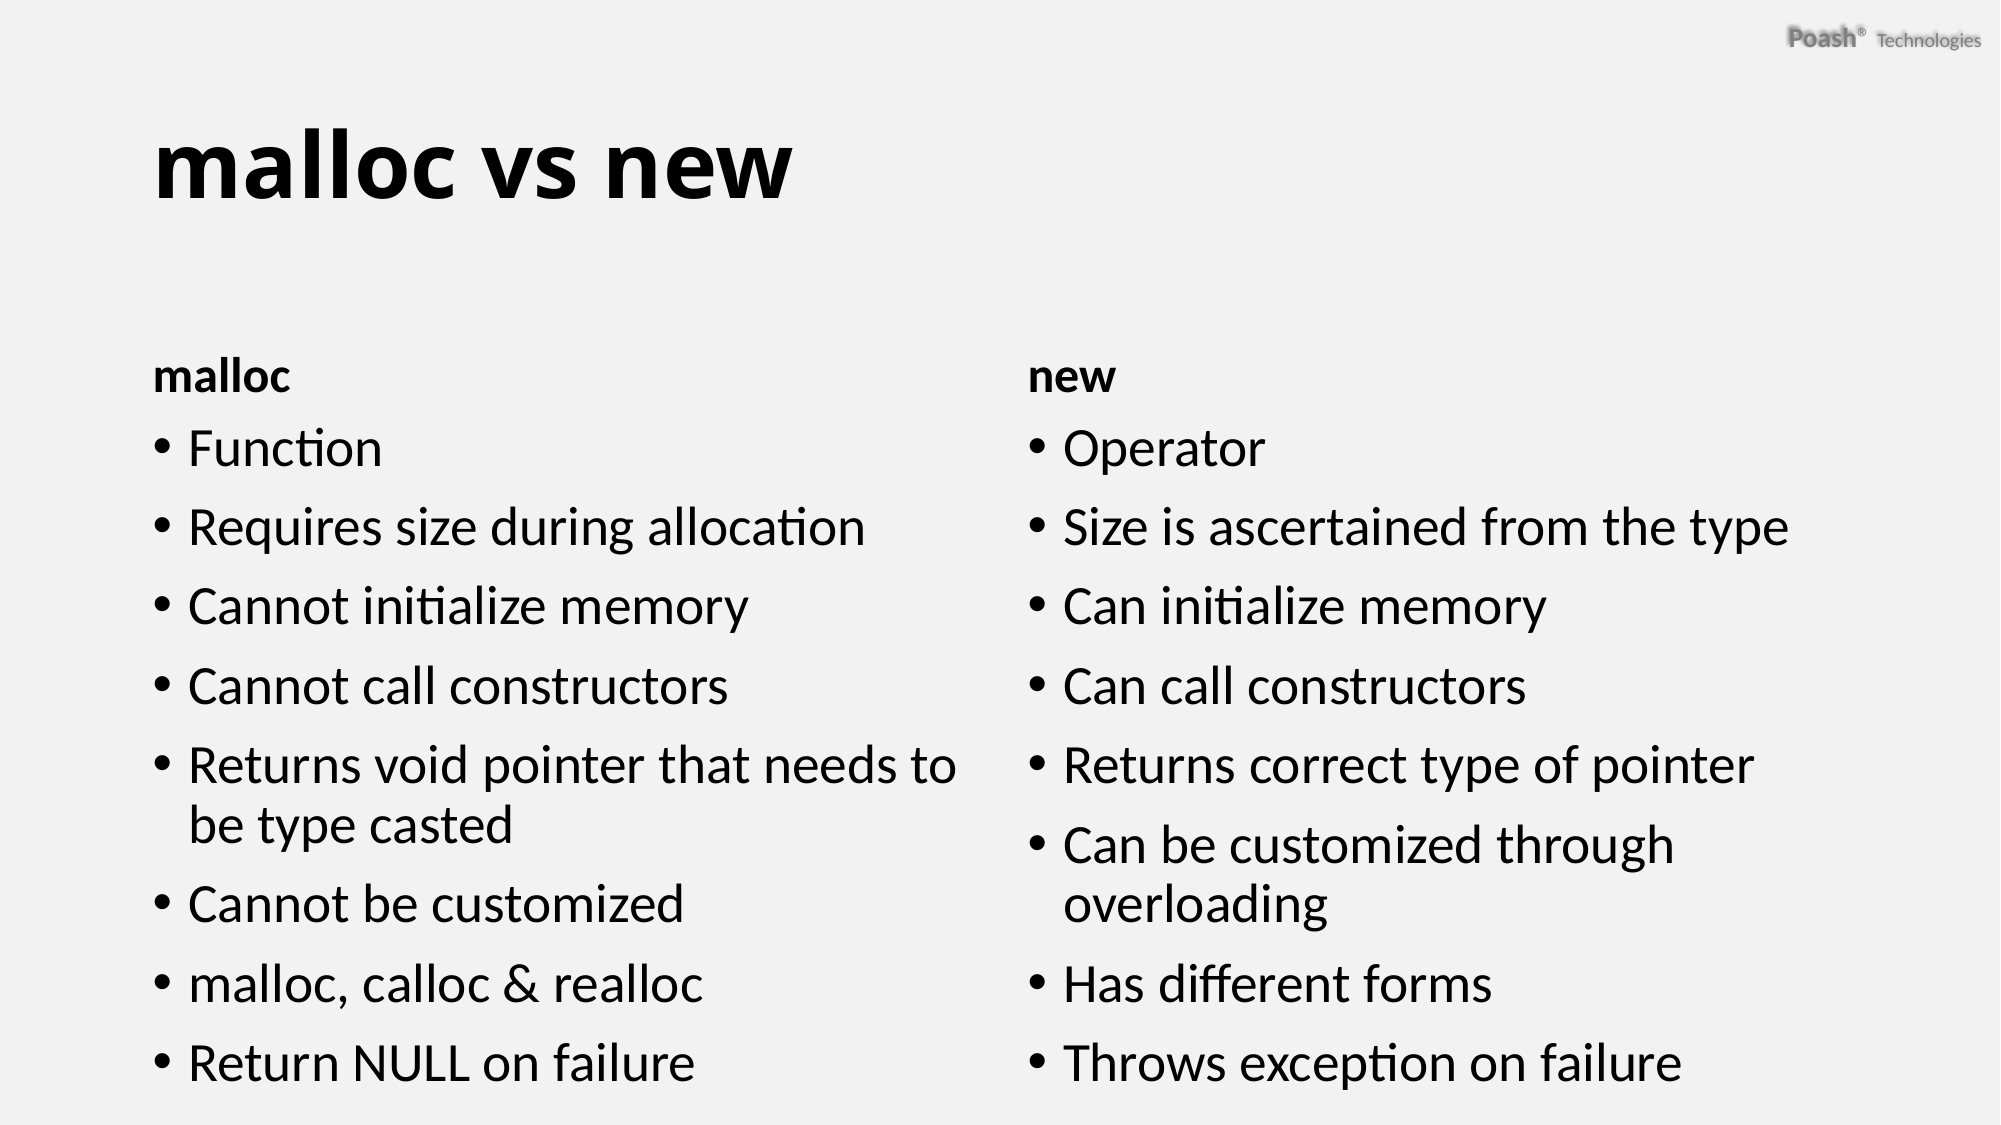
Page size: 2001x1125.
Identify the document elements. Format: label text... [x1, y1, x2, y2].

list new [1012, 275, 1863, 410]
title malloc vs new [137, 59, 1863, 278]
list Function Requires size during allocation Cannot initialize memory Cannot call constructors Returns void pointer that needs to be type casted Cannot be customized malloc, calloc & realloc Return NULL on failure [137, 410, 984, 1106]
list malloc [137, 275, 984, 410]
list Operator Size is ascertained from the type Can initialize memory Can call constructors Returns correct type of pointer Can be customized through overloading Has different forms Throws exception on failure [1012, 410, 1863, 1106]
